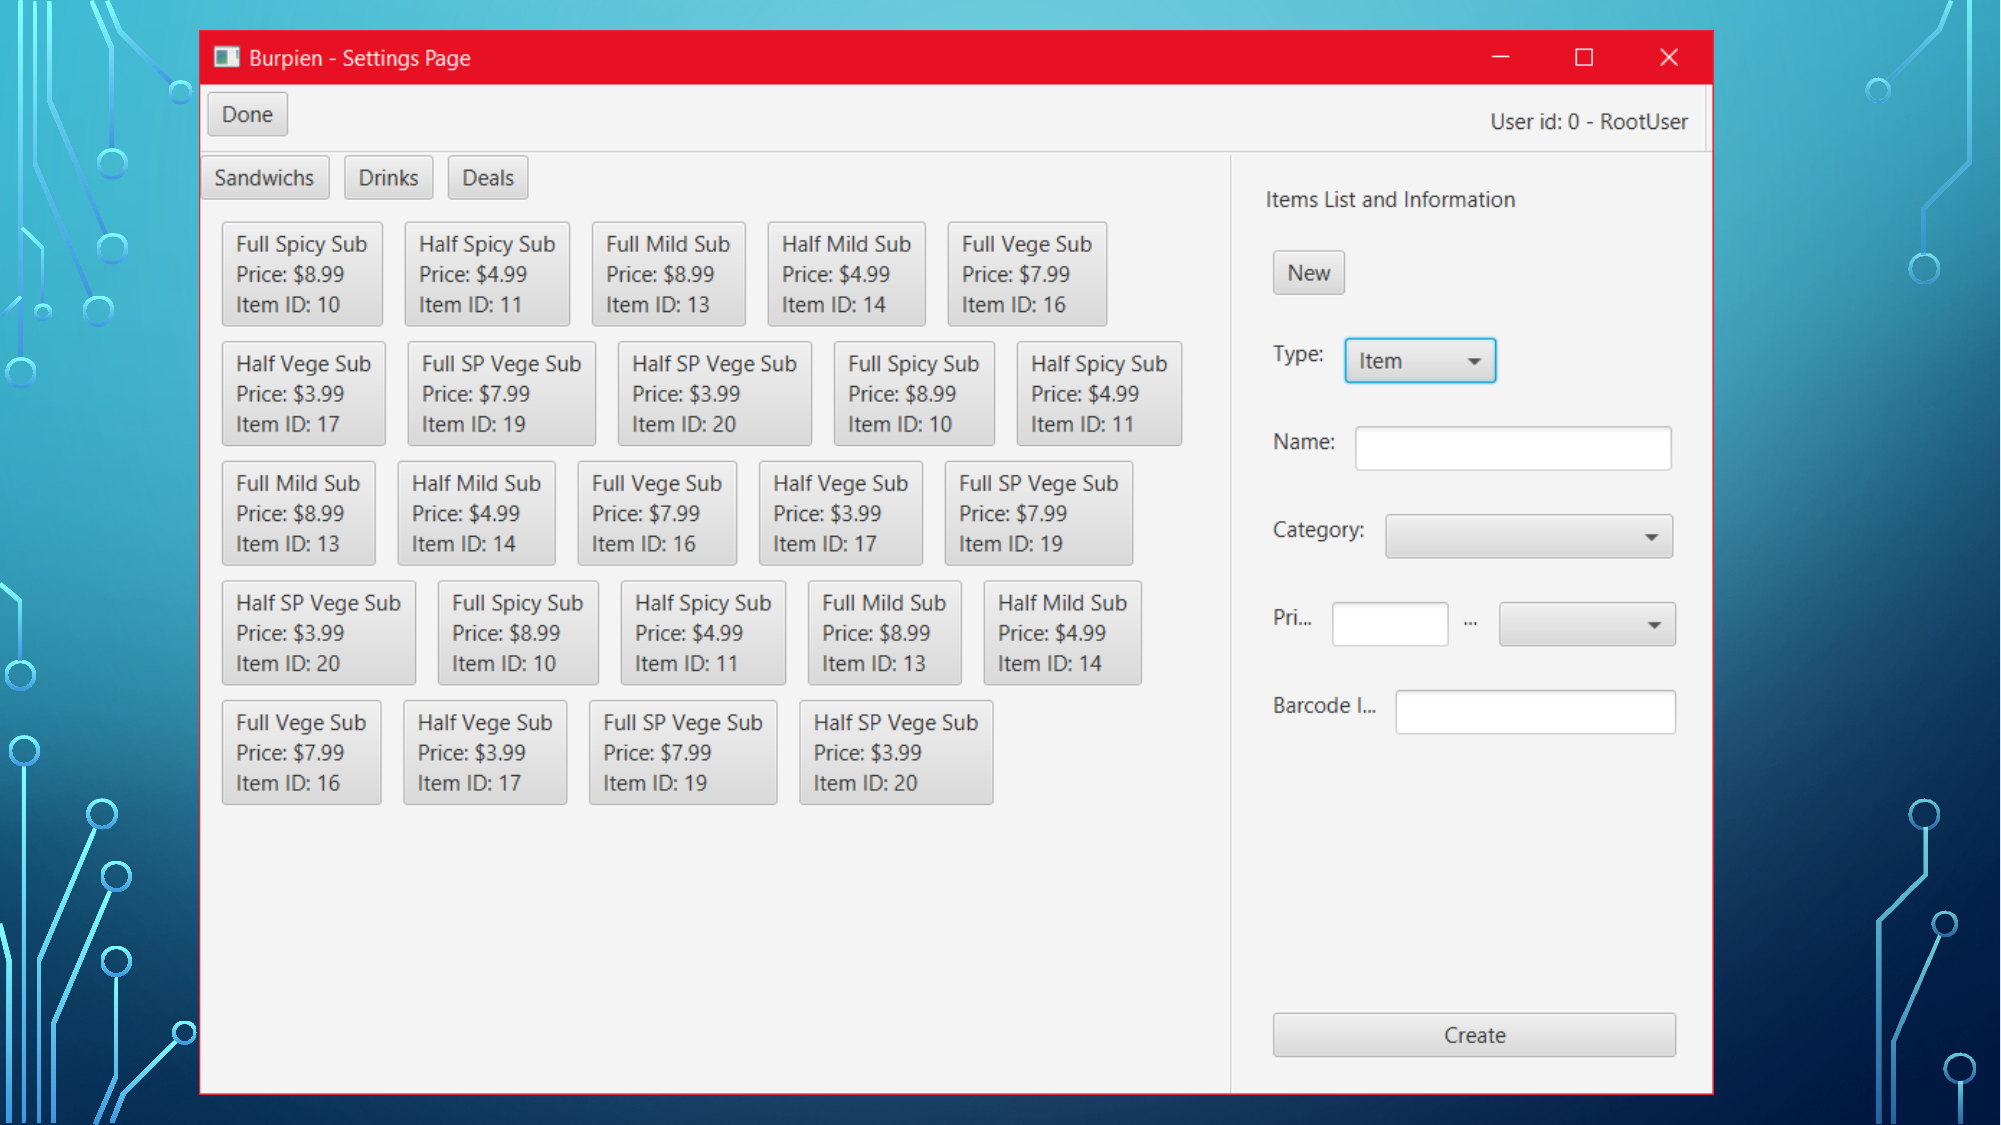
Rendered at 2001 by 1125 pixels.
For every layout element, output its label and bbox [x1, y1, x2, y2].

picture [198, 30, 1715, 1095]
